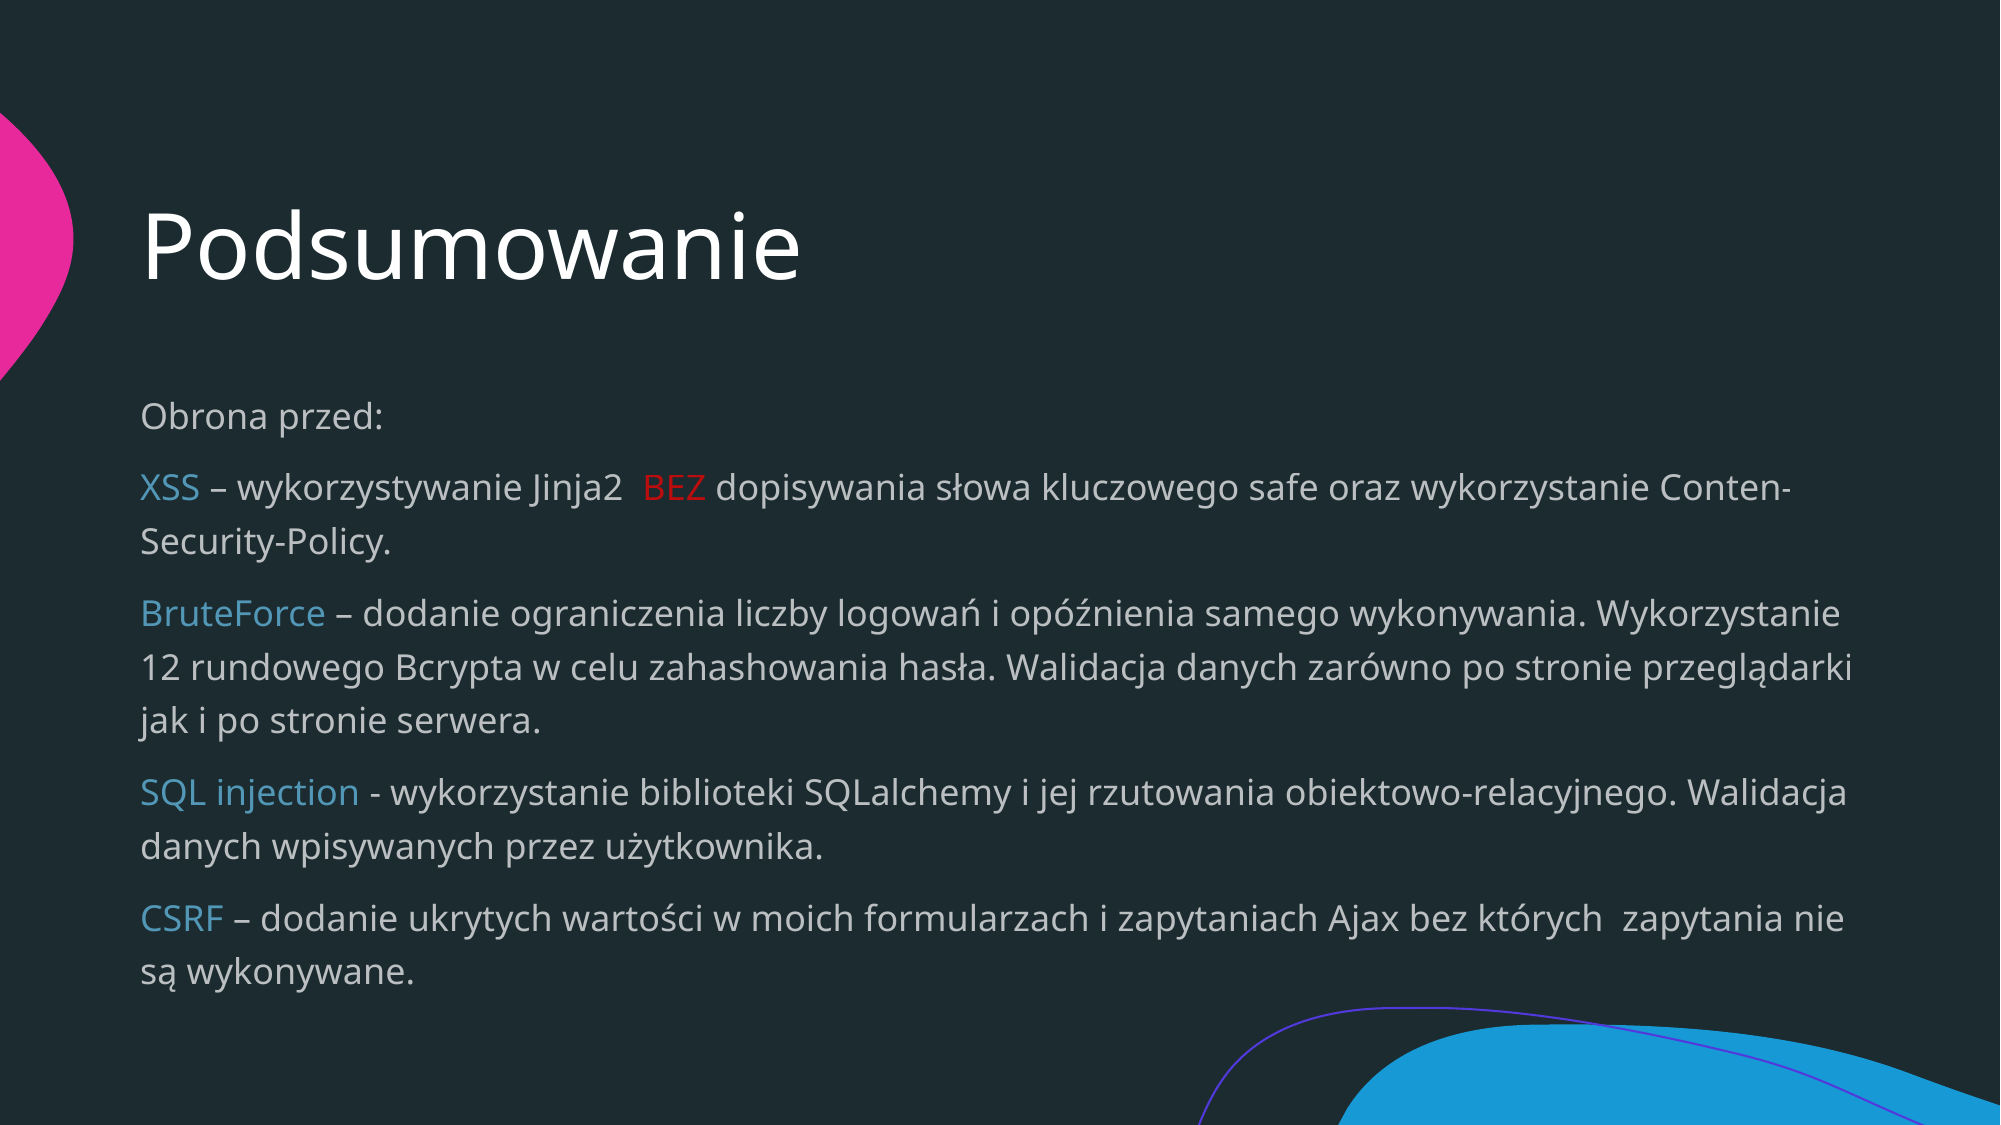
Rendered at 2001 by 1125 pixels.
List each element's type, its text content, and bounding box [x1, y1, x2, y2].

title Podsumowanie [125, 125, 1875, 375]
list Obrona przed: XSS – wykorzystywanie Jinja2 BEZ dopisywania słowa kluczowego safe oraz wykorzystanie Conten-Security-Policy. BruteForce – dodanie ograniczenia liczby logowań i opóźnienia samego wykonywania. Wykorzystanie 12 rundowego Bcrypta w celu zahashowania hasła. Walidacja danych zarówno po stronie przeglądarki jak i po stronie serwera. SQL injection - wykorzystanie biblioteki SQLalchemy i jej rzutowania obiektowo-relacyjnego. Walidacja danych wpisywanych przez użytkownika. CSRF – dodanie ukrytych wartości w moich formularzach i zapytaniach Ajax bez których zapytania nie są wykonywane. [125, 375, 1875, 1002]
